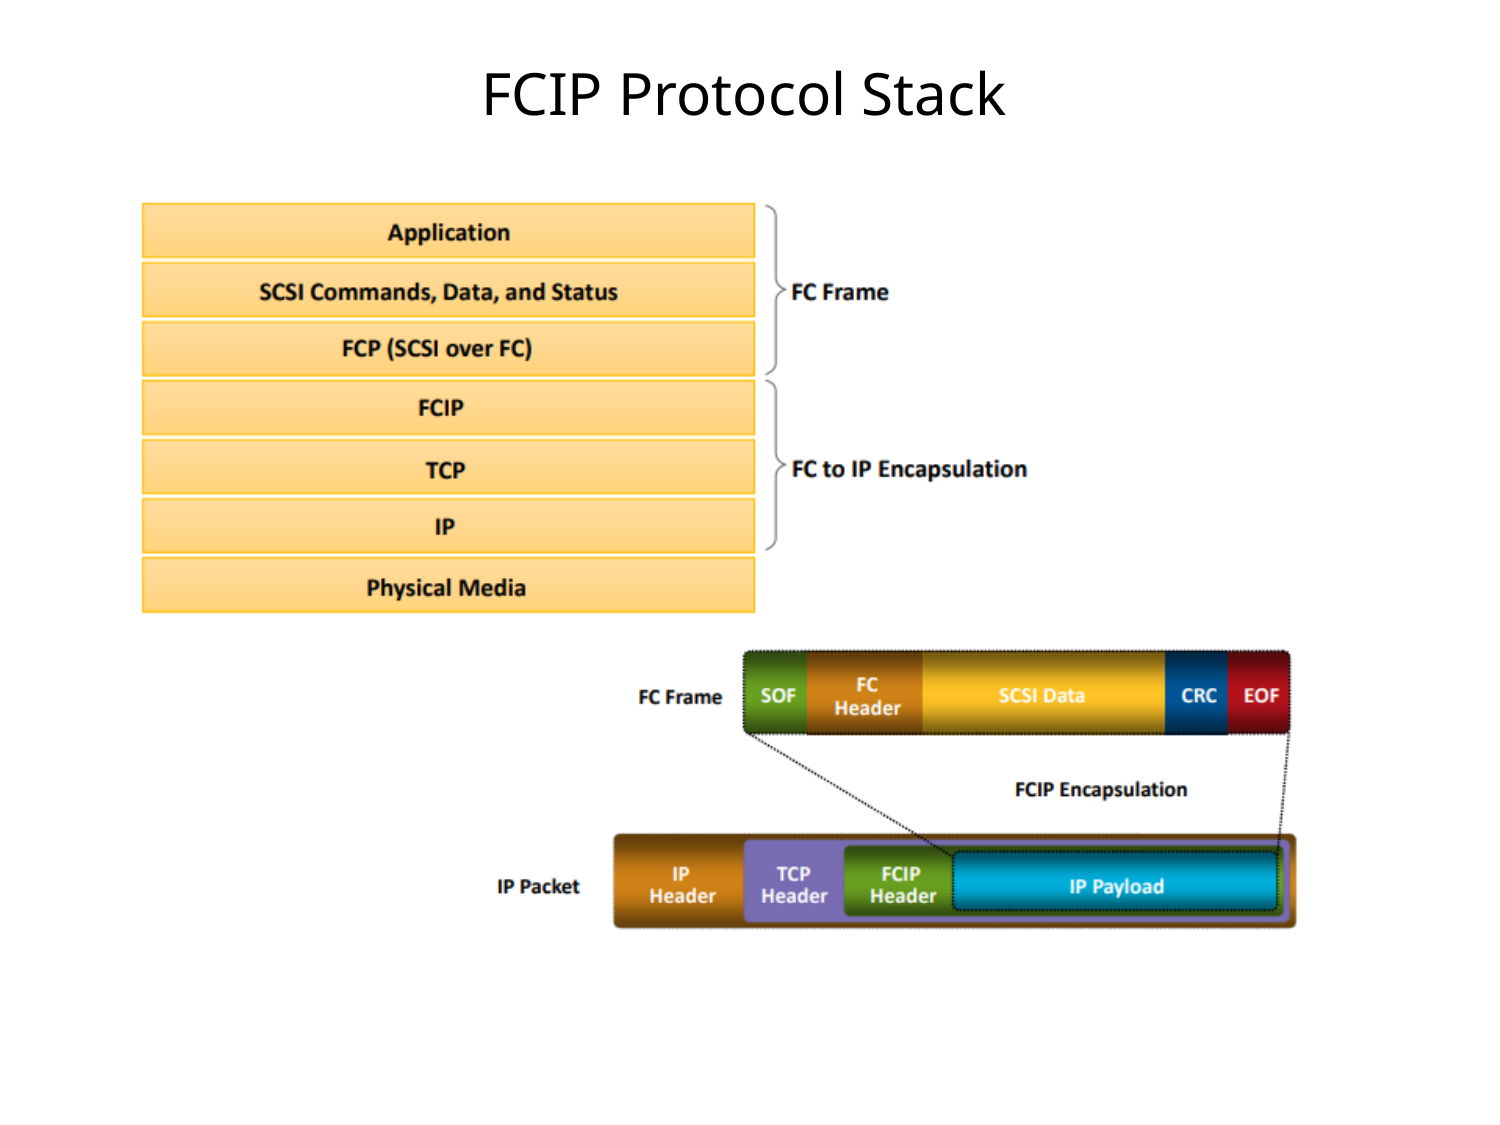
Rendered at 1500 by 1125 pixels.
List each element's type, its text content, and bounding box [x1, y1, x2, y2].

picture [111, 175, 1389, 950]
text_box FCIP Protocol Stack [112, 50, 1375, 135]
